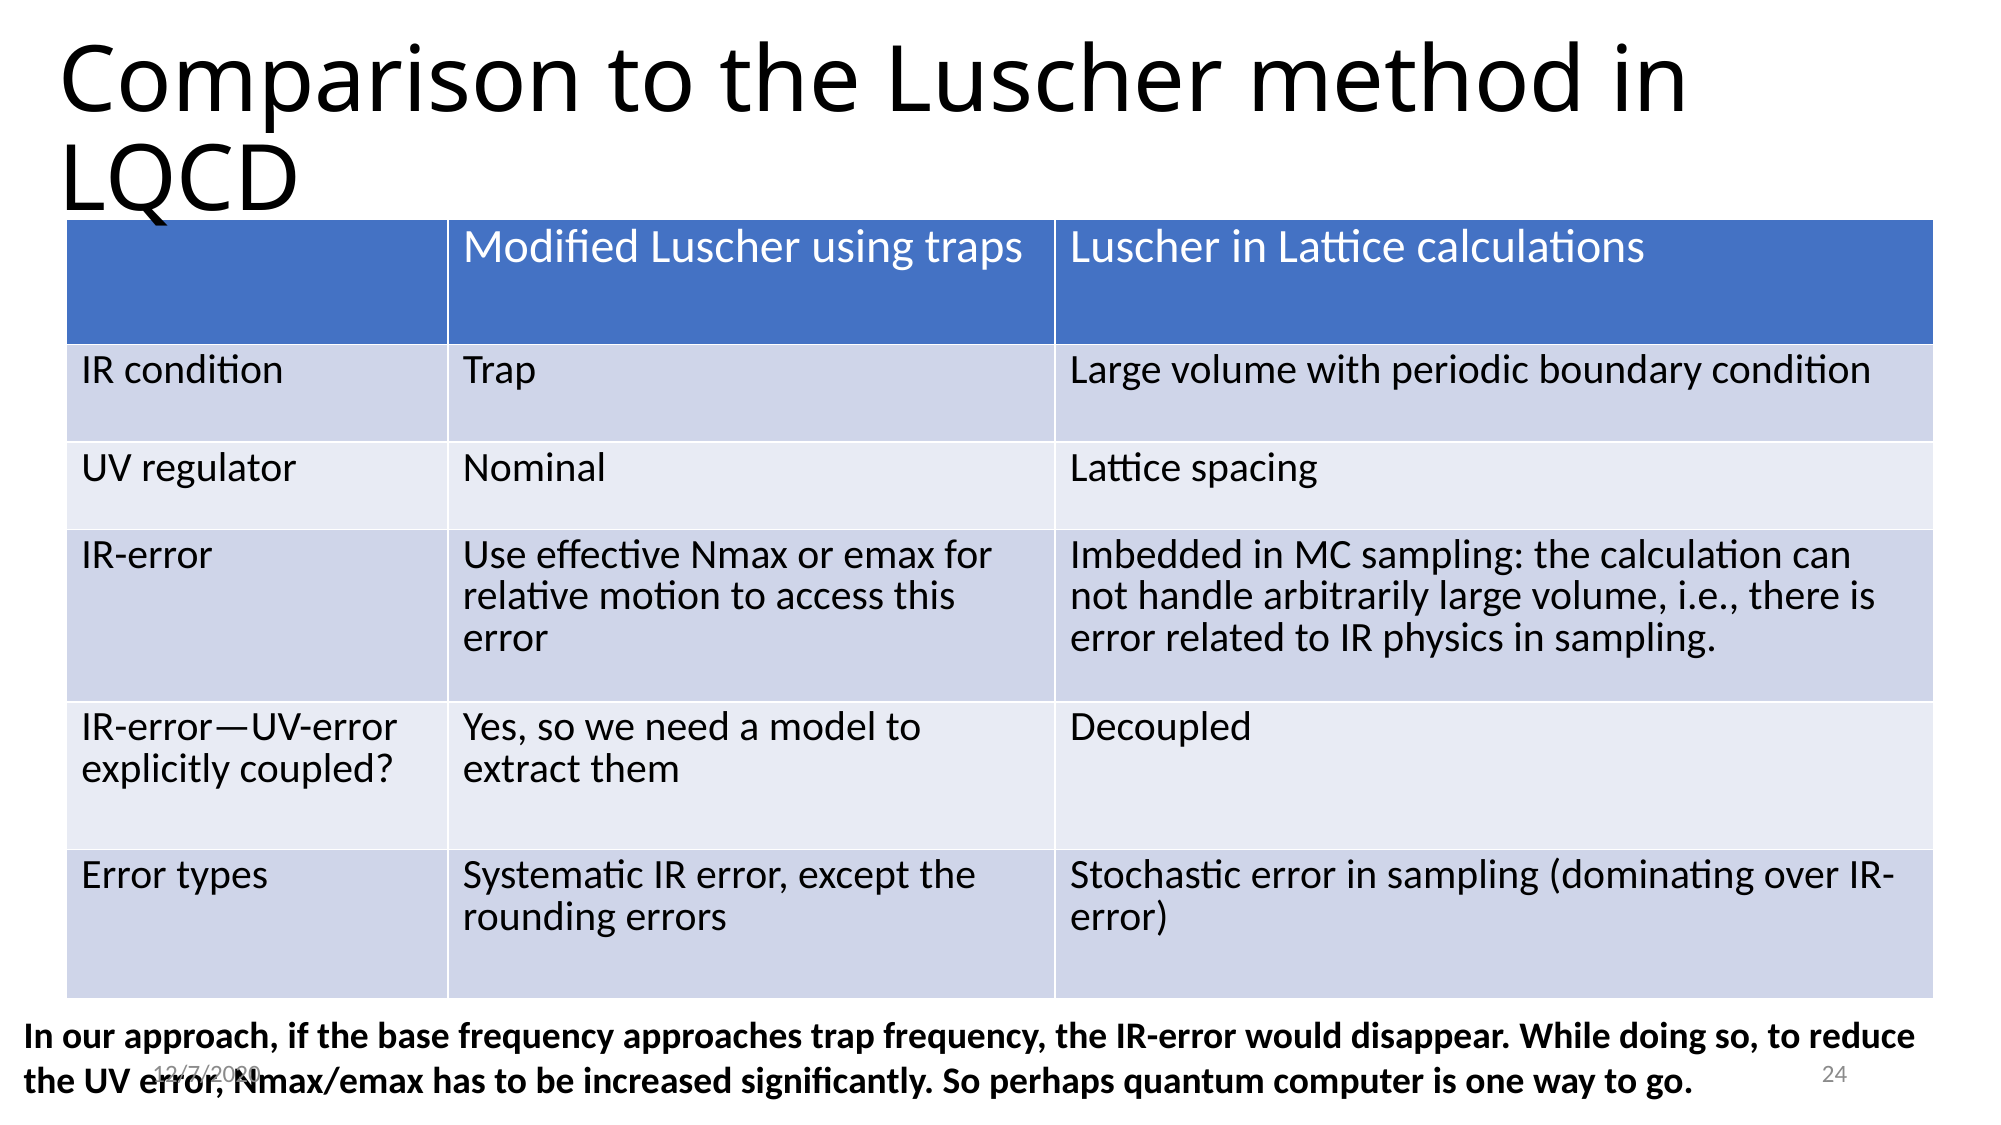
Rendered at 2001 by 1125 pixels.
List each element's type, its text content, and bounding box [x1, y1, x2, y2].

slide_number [137, 1042, 588, 1103]
text_box Comparison to the Luscher method in LQCD [44, 22, 1777, 240]
text_box In our approach, if the base frequency approaches trap frequency, the IR-error would disappear. While doing so, to reduce the UV error, Nmax/emax has to be increased significantly. So perhaps quantum computer is one way to go. [8, 1003, 1991, 1109]
slide_number 24 [1412, 1042, 1863, 1103]
